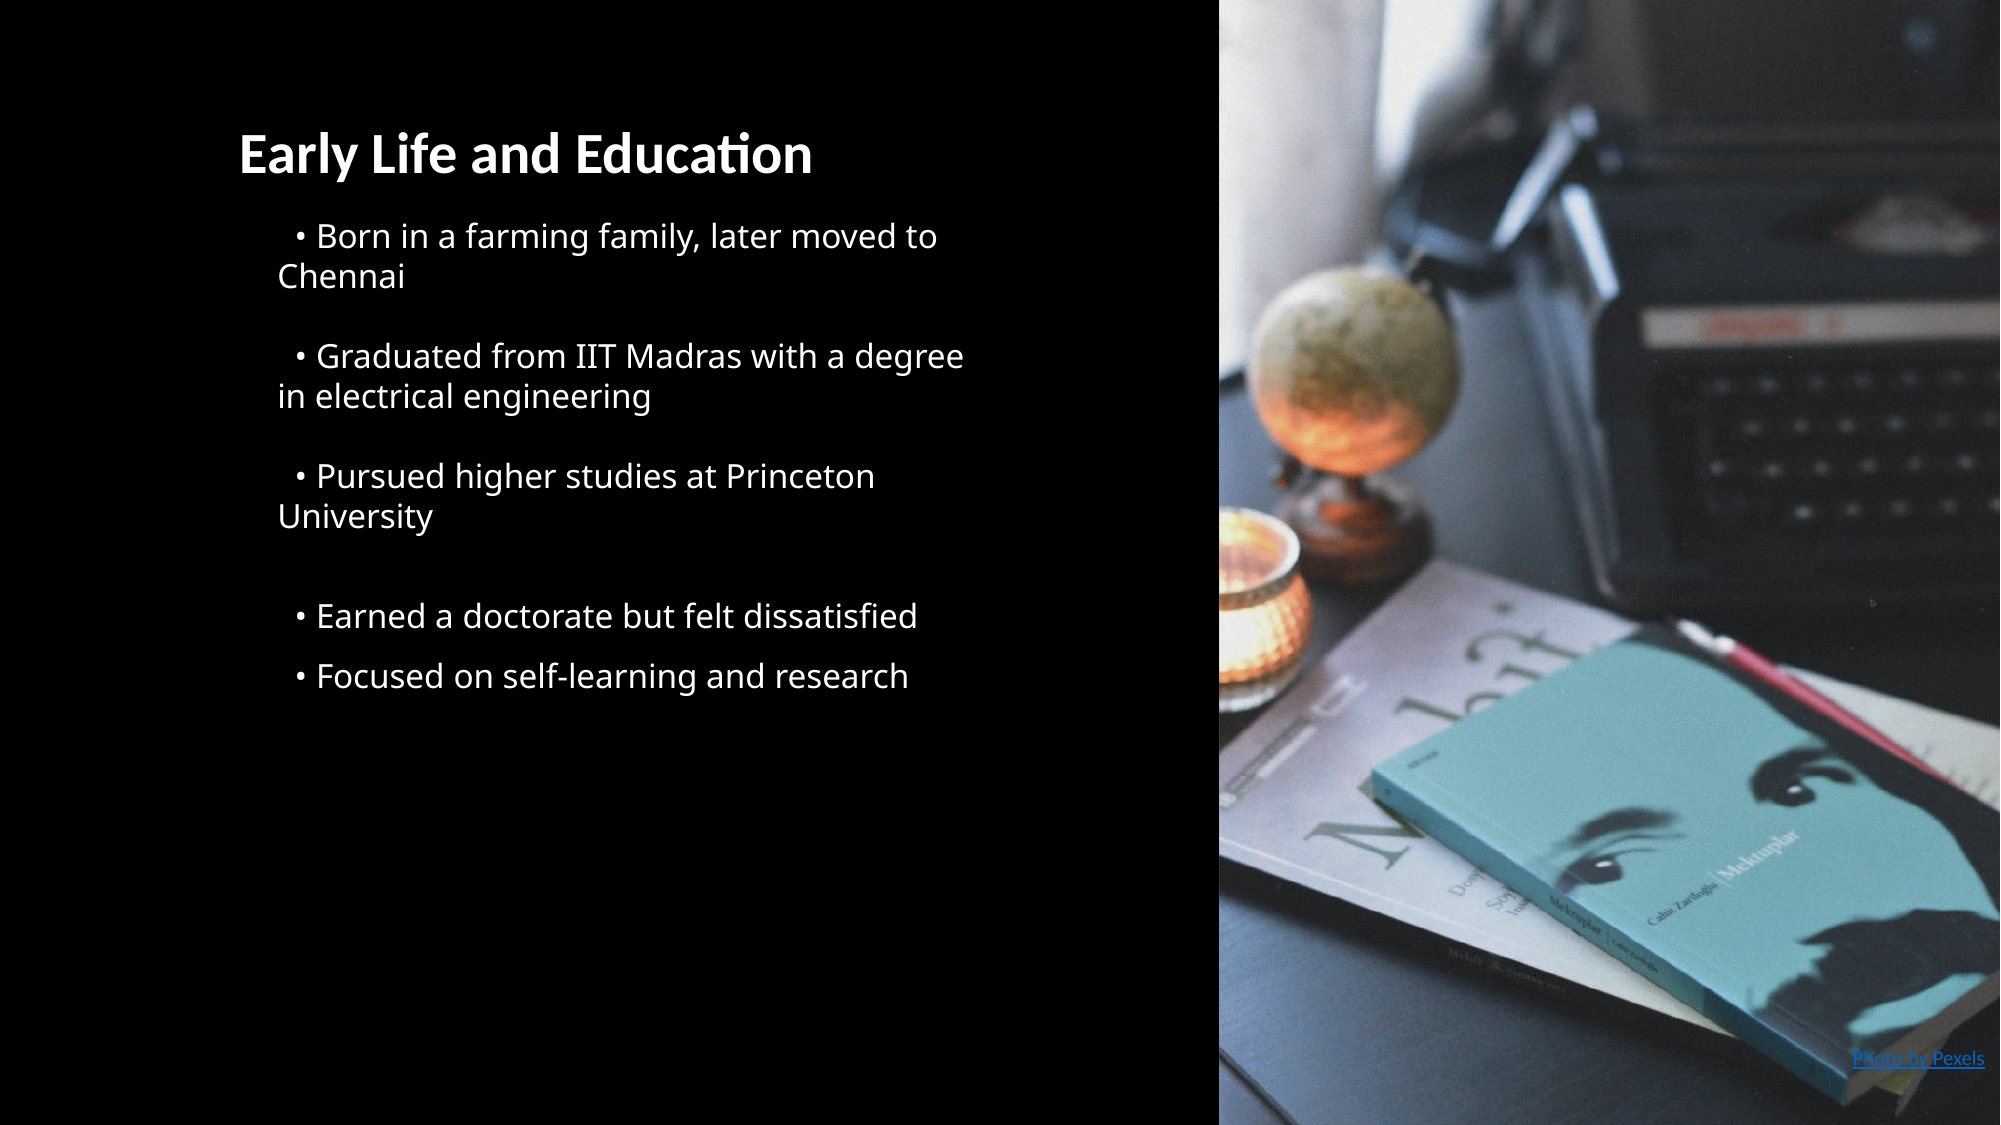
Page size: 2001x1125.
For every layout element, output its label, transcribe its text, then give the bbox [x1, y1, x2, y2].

text_box • Earned a doctorate but felt dissatisfied [262, 577, 1013, 637]
picture [1219, 0, 2000, 1125]
text_box Early Life and Education [224, 112, 1214, 188]
text_box • Focused on self-learning and research [262, 637, 1013, 713]
text_box • Pursued higher studies at Princeton University [262, 457, 1013, 533]
text_box • Born in a farming family, later moved to Chennai [262, 217, 1013, 293]
text_box • Graduated from IIT Madras with a degree in electrical engineering [262, 337, 1013, 413]
